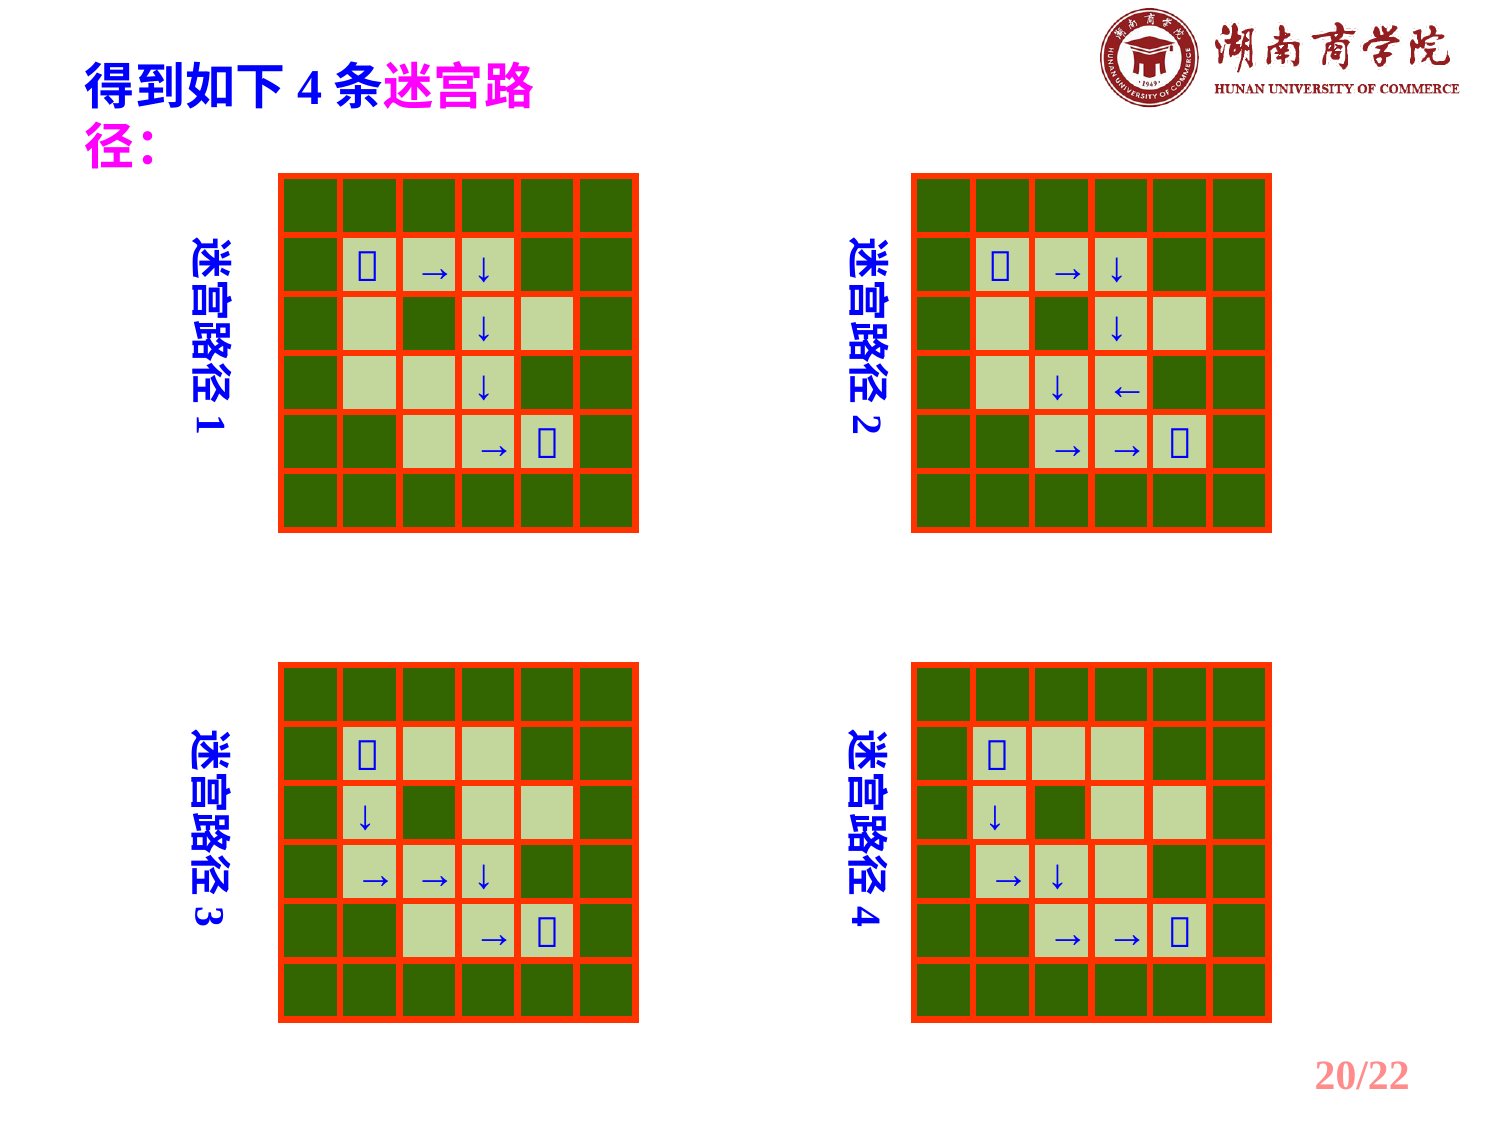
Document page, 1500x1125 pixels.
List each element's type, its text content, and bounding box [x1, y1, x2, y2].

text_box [280, 175, 636, 531]
text_box 迷宫路径2 [821, 222, 903, 469]
text_box 迷宫路径4 [820, 714, 902, 961]
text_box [913, 175, 1269, 531]
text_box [913, 664, 1269, 1020]
slide_number /22 [1074, 1042, 1425, 1103]
text_box 得到如下4条迷宫路径： [70, 46, 639, 182]
picture [1070, 0, 1485, 113]
text_box 迷宫路径3 [163, 714, 245, 961]
text_box 迷宫路径1 [165, 222, 246, 469]
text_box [280, 664, 636, 1020]
